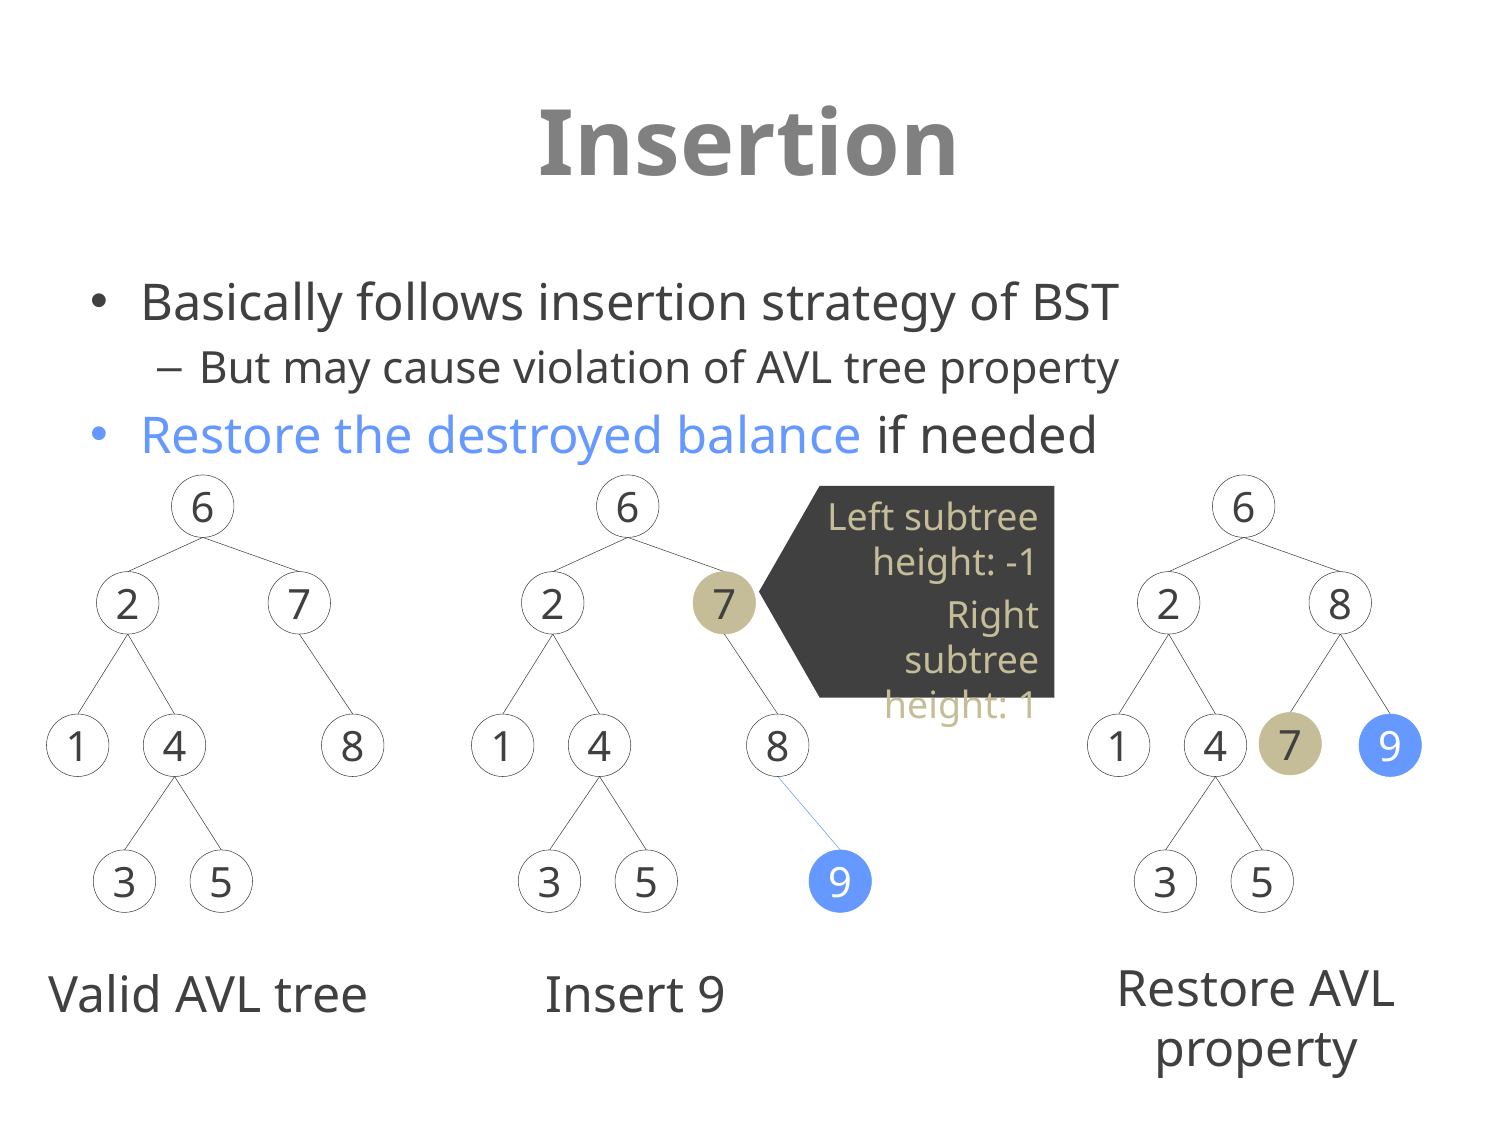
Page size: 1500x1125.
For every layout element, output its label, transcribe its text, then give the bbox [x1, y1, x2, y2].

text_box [627, 537, 725, 572]
text_box 4 [1184, 714, 1247, 774]
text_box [549, 776, 597, 851]
text_box 1 [471, 714, 534, 777]
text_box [1165, 776, 1213, 851]
text_box 9 [1358, 714, 1422, 777]
text_box Insert 9 [530, 954, 761, 1055]
text_box 1 [46, 714, 109, 777]
text_box Restore AVL property [1087, 948, 1425, 1049]
title Insertion [75, 45, 1425, 233]
text_box 5 [1231, 850, 1294, 913]
text_box 8 [321, 714, 384, 777]
text_box 6 [1212, 474, 1275, 535]
text_box Left subtree height: -1 Right subtree height: 1 [758, 485, 1055, 698]
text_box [124, 776, 172, 851]
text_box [77, 633, 126, 715]
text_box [777, 776, 841, 851]
text_box 4 [568, 714, 631, 774]
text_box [1243, 537, 1341, 572]
text_box 7 [1258, 713, 1322, 775]
list Basically follows insertion strategy of BST But may cause violation of AVL tree property Restore the destroyed balance if needed [75, 262, 1425, 475]
text_box 8 [746, 714, 809, 777]
text_box 3 [93, 850, 156, 913]
text_box 6 [596, 474, 659, 535]
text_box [1341, 633, 1391, 715]
text_box 6 [171, 474, 234, 535]
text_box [202, 537, 300, 572]
text_box 5 [615, 850, 678, 913]
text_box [502, 633, 551, 715]
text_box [174, 776, 222, 851]
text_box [1168, 537, 1241, 572]
text_box 3 [518, 850, 581, 913]
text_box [1215, 776, 1263, 851]
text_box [599, 776, 647, 851]
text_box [127, 633, 175, 715]
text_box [127, 537, 200, 572]
text_box 1 [1087, 714, 1150, 777]
text_box 2 [96, 572, 159, 632]
text_box 7 [268, 571, 331, 634]
text_box 3 [1134, 850, 1197, 913]
text_box 7 [693, 571, 756, 634]
text_box 9 [808, 850, 872, 913]
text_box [724, 633, 779, 715]
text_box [1290, 633, 1341, 713]
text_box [1118, 633, 1167, 715]
text_box 4 [143, 714, 206, 774]
text_box Valid AVL tree [34, 954, 394, 1055]
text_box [552, 633, 600, 715]
text_box 2 [1137, 572, 1200, 632]
text_box 2 [521, 572, 584, 632]
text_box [552, 537, 625, 572]
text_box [1168, 633, 1216, 715]
text_box 5 [190, 850, 253, 913]
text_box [299, 633, 354, 715]
text_box 8 [1309, 571, 1372, 632]
